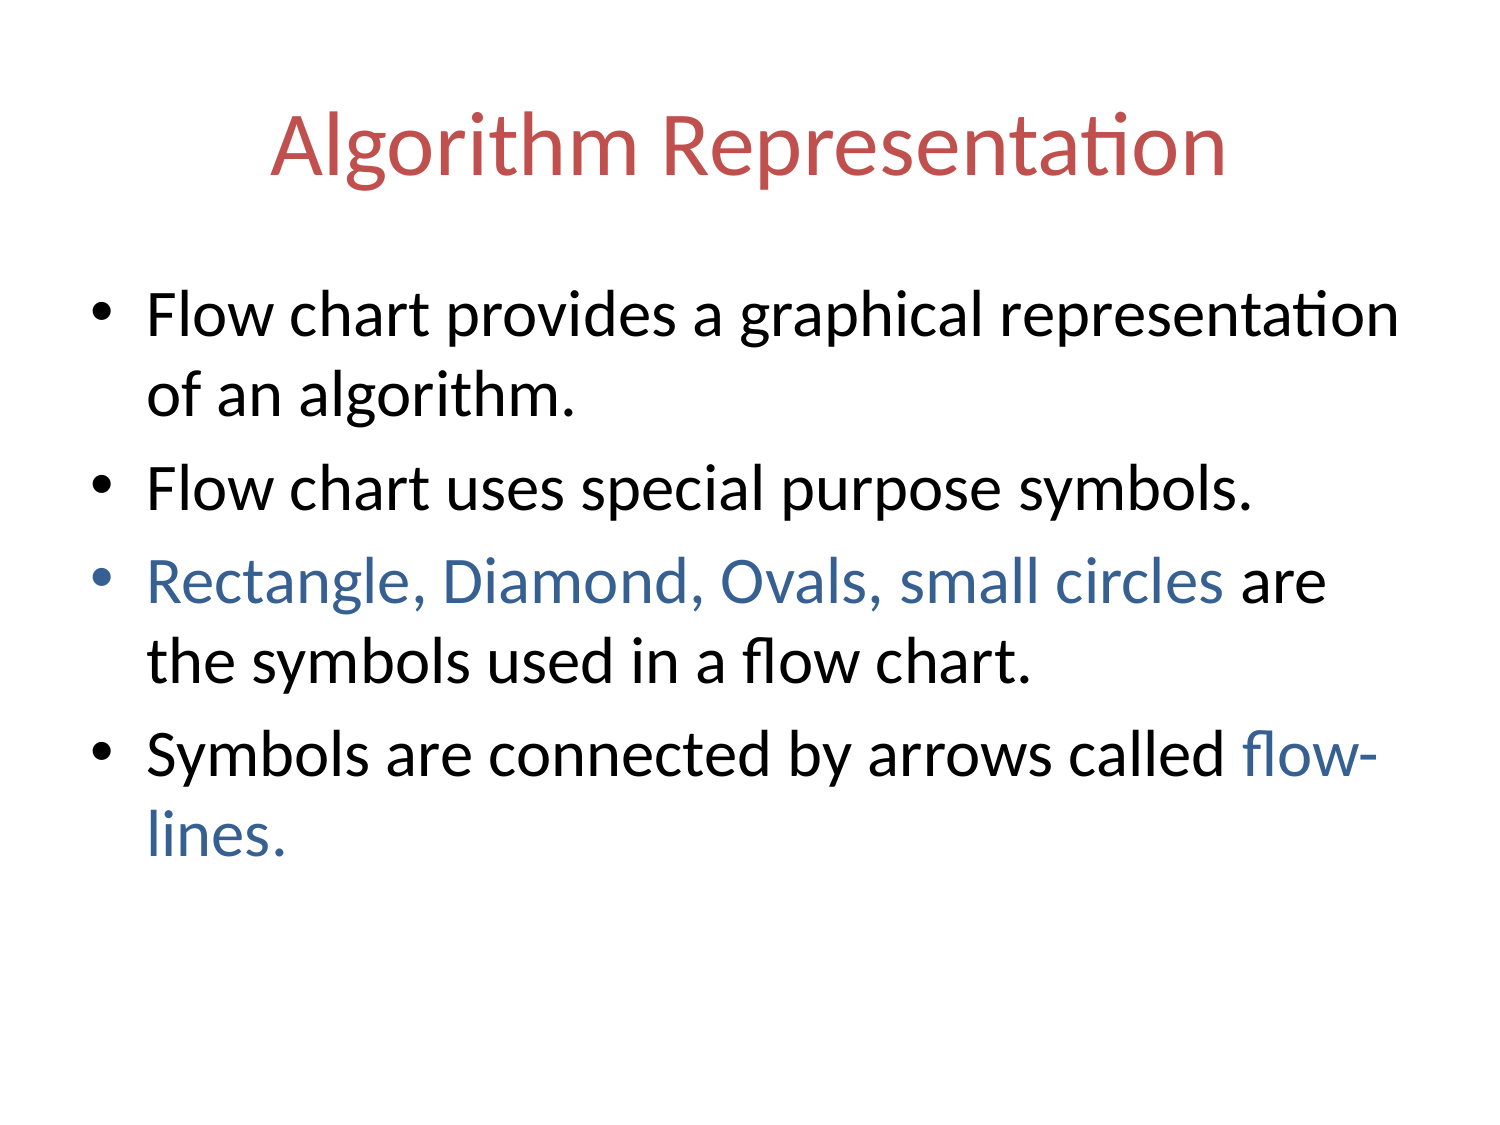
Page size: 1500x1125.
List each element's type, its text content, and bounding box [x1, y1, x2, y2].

title Algorithm Representation [75, 45, 1425, 233]
list Flow chart provides a graphical representation of an algorithm. Flow chart uses special purpose symbols. Rectangle, Diamond, Ovals, small circles are the symbols used in a flow chart. Symbols are connected by arrows called flow-lines. [75, 262, 1425, 1005]
